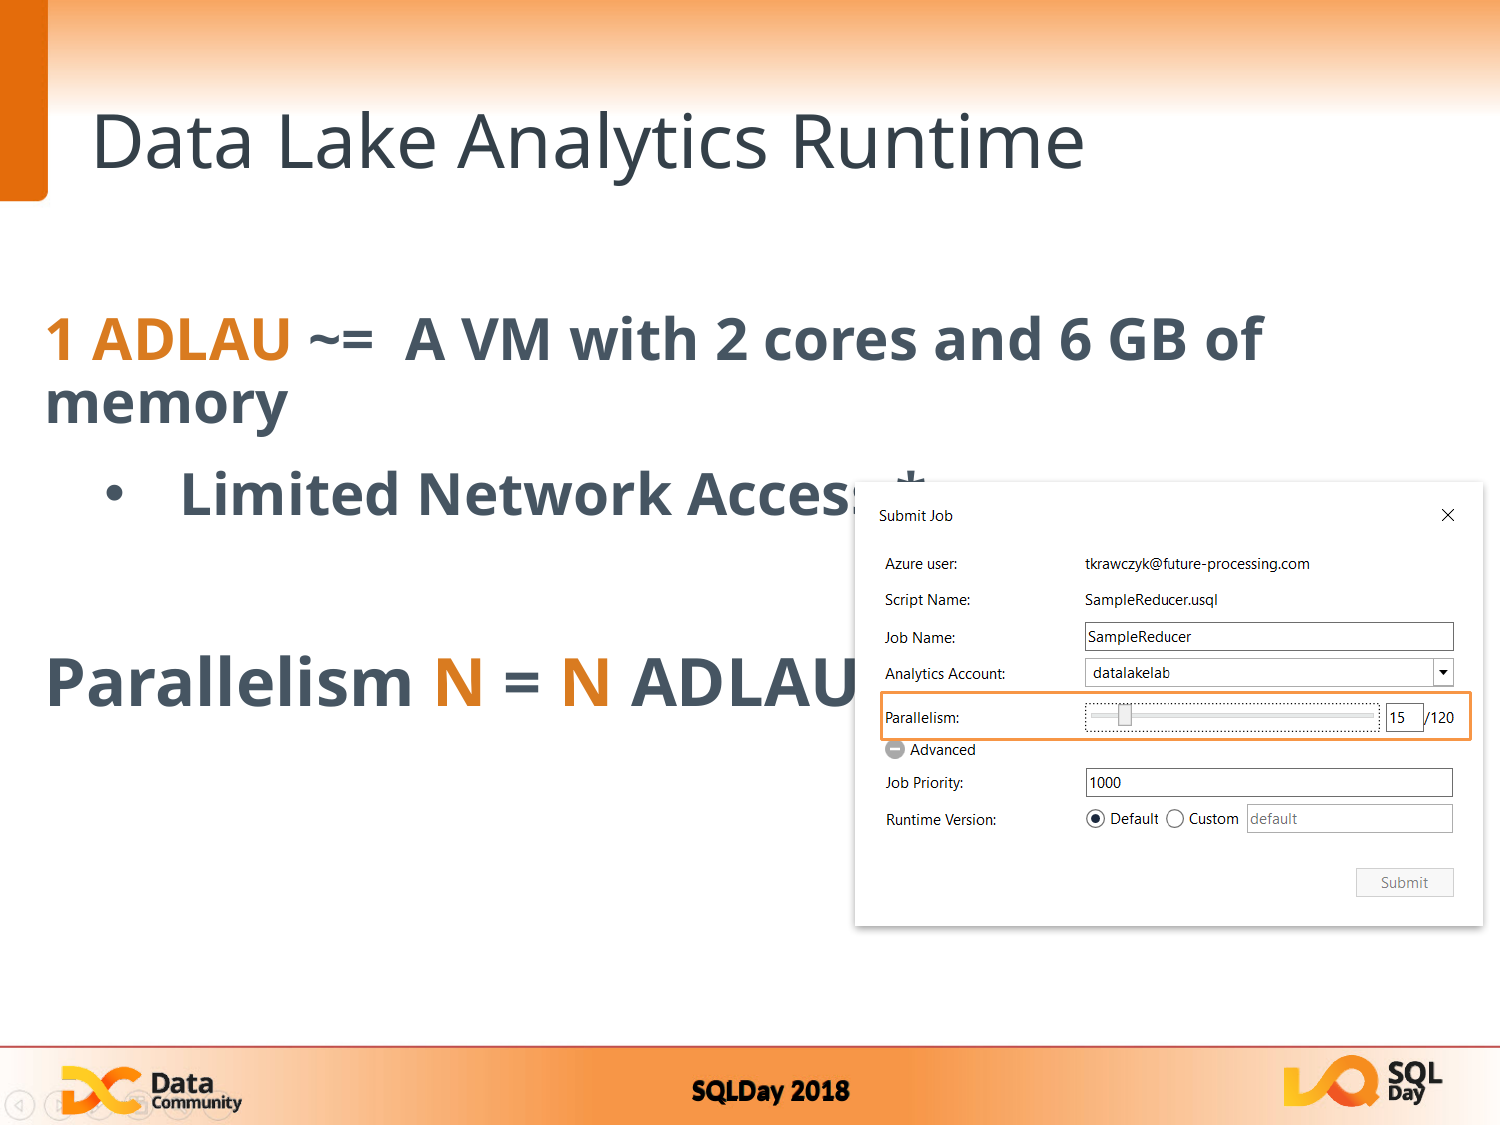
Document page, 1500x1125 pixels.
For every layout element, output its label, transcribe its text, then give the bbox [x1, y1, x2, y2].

picture [0, 0, 1500, 1125]
text_box 1 ADLAU ~= A VM with 2 cores and 6 GB of memory Limited Network Access * Parallelism N = N ADLAUs [29, 302, 1500, 994]
picture [869, 496, 1469, 912]
title Data Lake Analytics Runtime [75, 45, 1425, 233]
